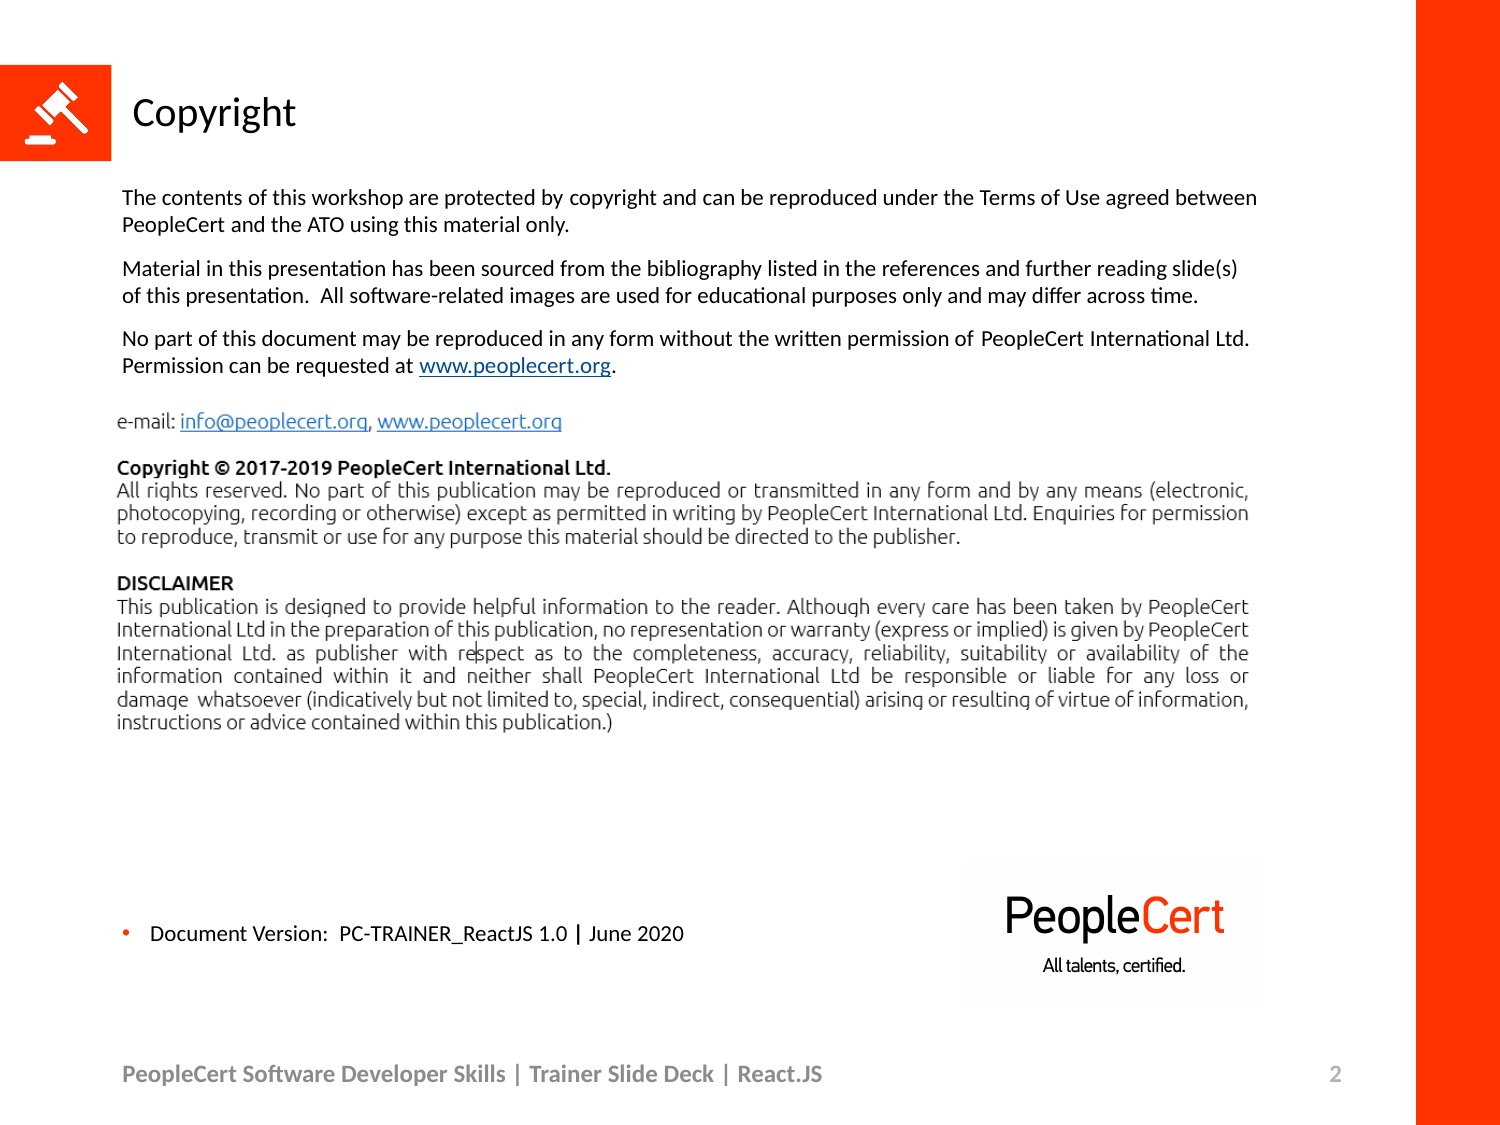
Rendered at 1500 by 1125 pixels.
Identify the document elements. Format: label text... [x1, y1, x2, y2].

title Copyright [117, 64, 1397, 162]
list PeopleCert Software Developer Skills | Trainer Slide Deck | React.JS [107, 1042, 1059, 1103]
picture [966, 860, 1265, 1009]
list The contents of this workshop are protected by copyright and can be reproduced under the Terms of Use agreed between PeopleCert and the ATO using this material only. ​ Material in this presentation has been sourced from the bibliography listed in the references and further reading slide(s) of this presentation. All software-related images are used for educational purposes only and may differ across time.​ No part of this document may be reproduced in any form without the written permission of PeopleCert International Ltd. Permission can be requested at www.peoplecert.org.​ [107, 174, 1358, 433]
slide_number 2 [1059, 1042, 1358, 1103]
list Document Version: PC-TRAINER_ReactJS 1.0 | June 2020 [107, 911, 790, 959]
picture [18, 75, 94, 151]
picture [107, 433, 1285, 752]
